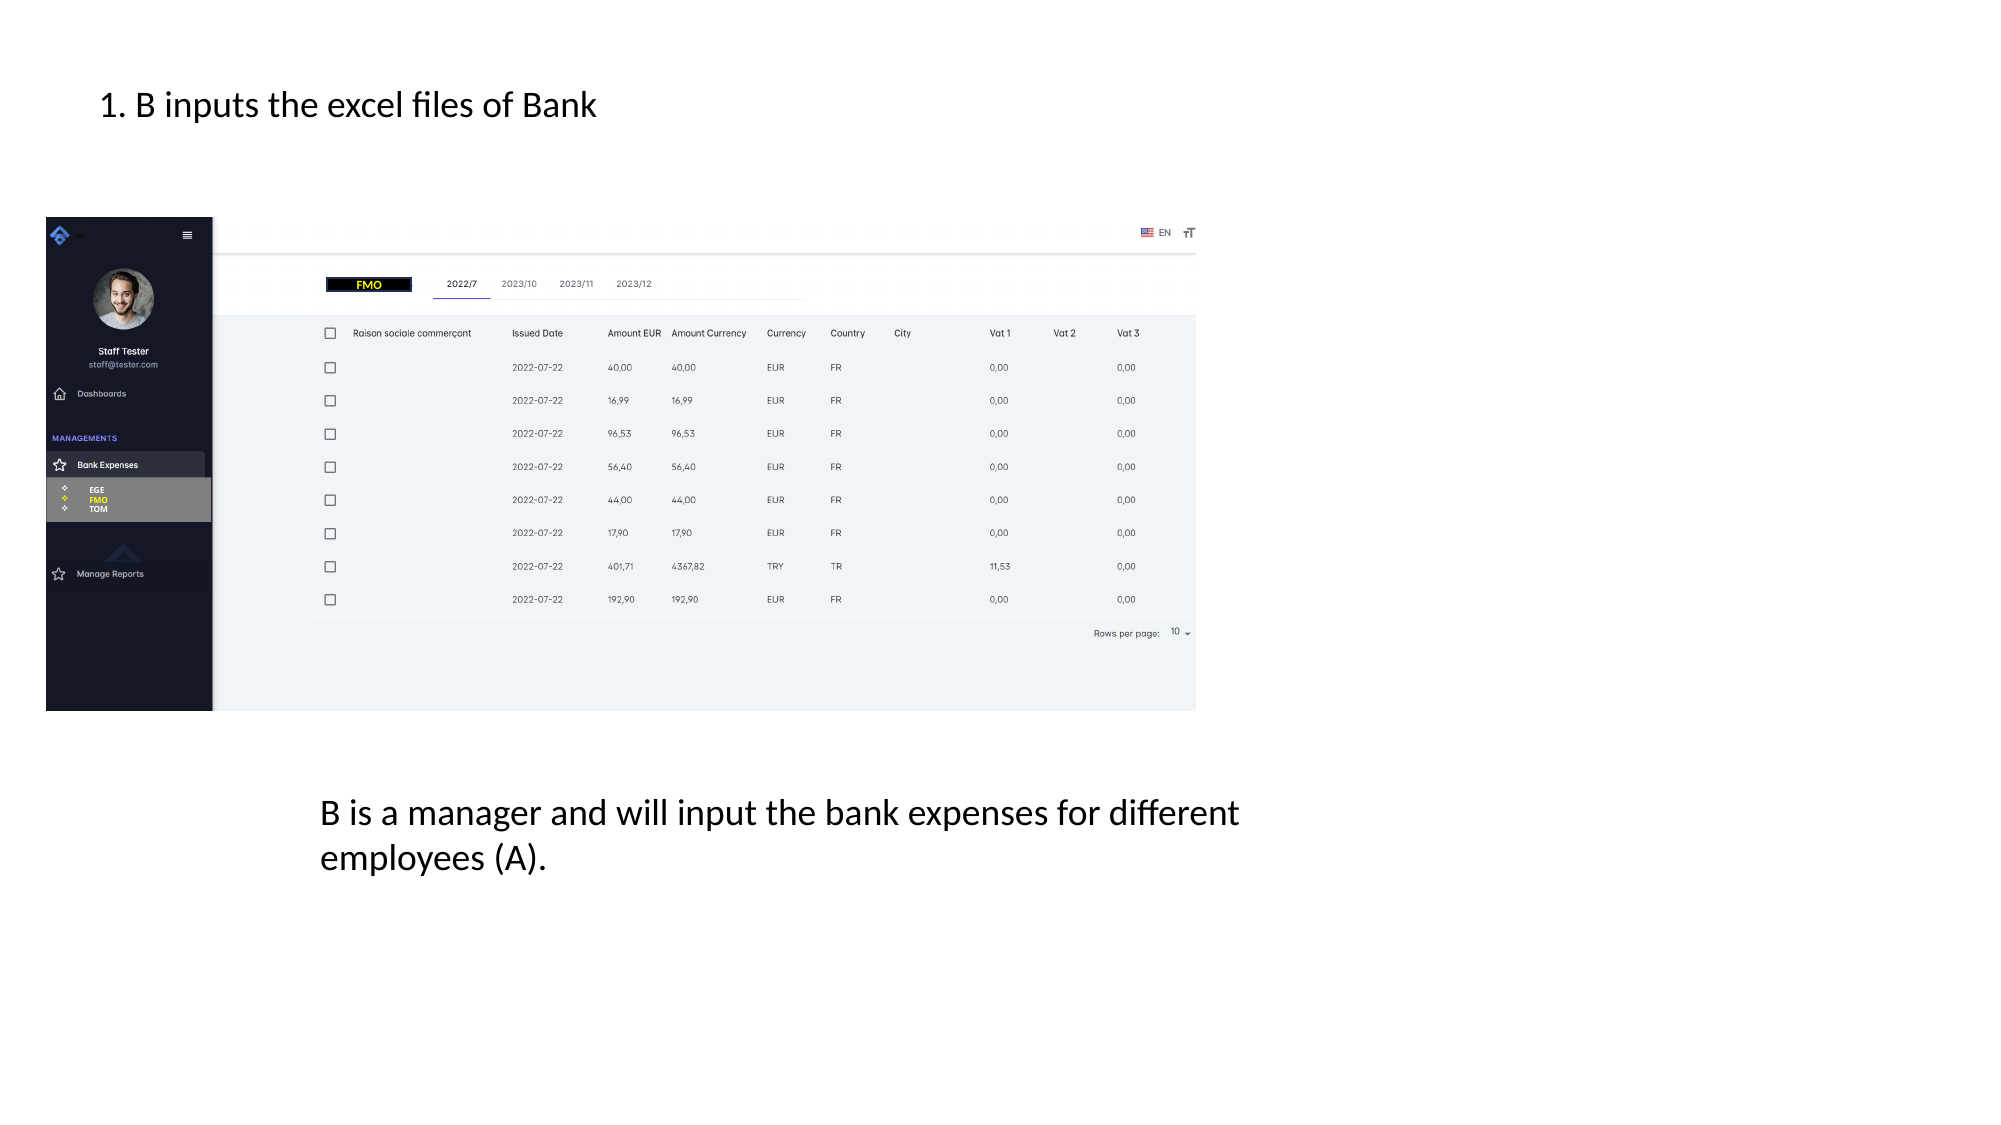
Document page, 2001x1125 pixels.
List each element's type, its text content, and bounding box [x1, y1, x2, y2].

text_box 1. B inputs the excel files of Bank [83, 72, 804, 133]
text_box B is a manager and will input the bank expenses for different employees (A). [305, 780, 1323, 885]
picture [46, 217, 1196, 711]
